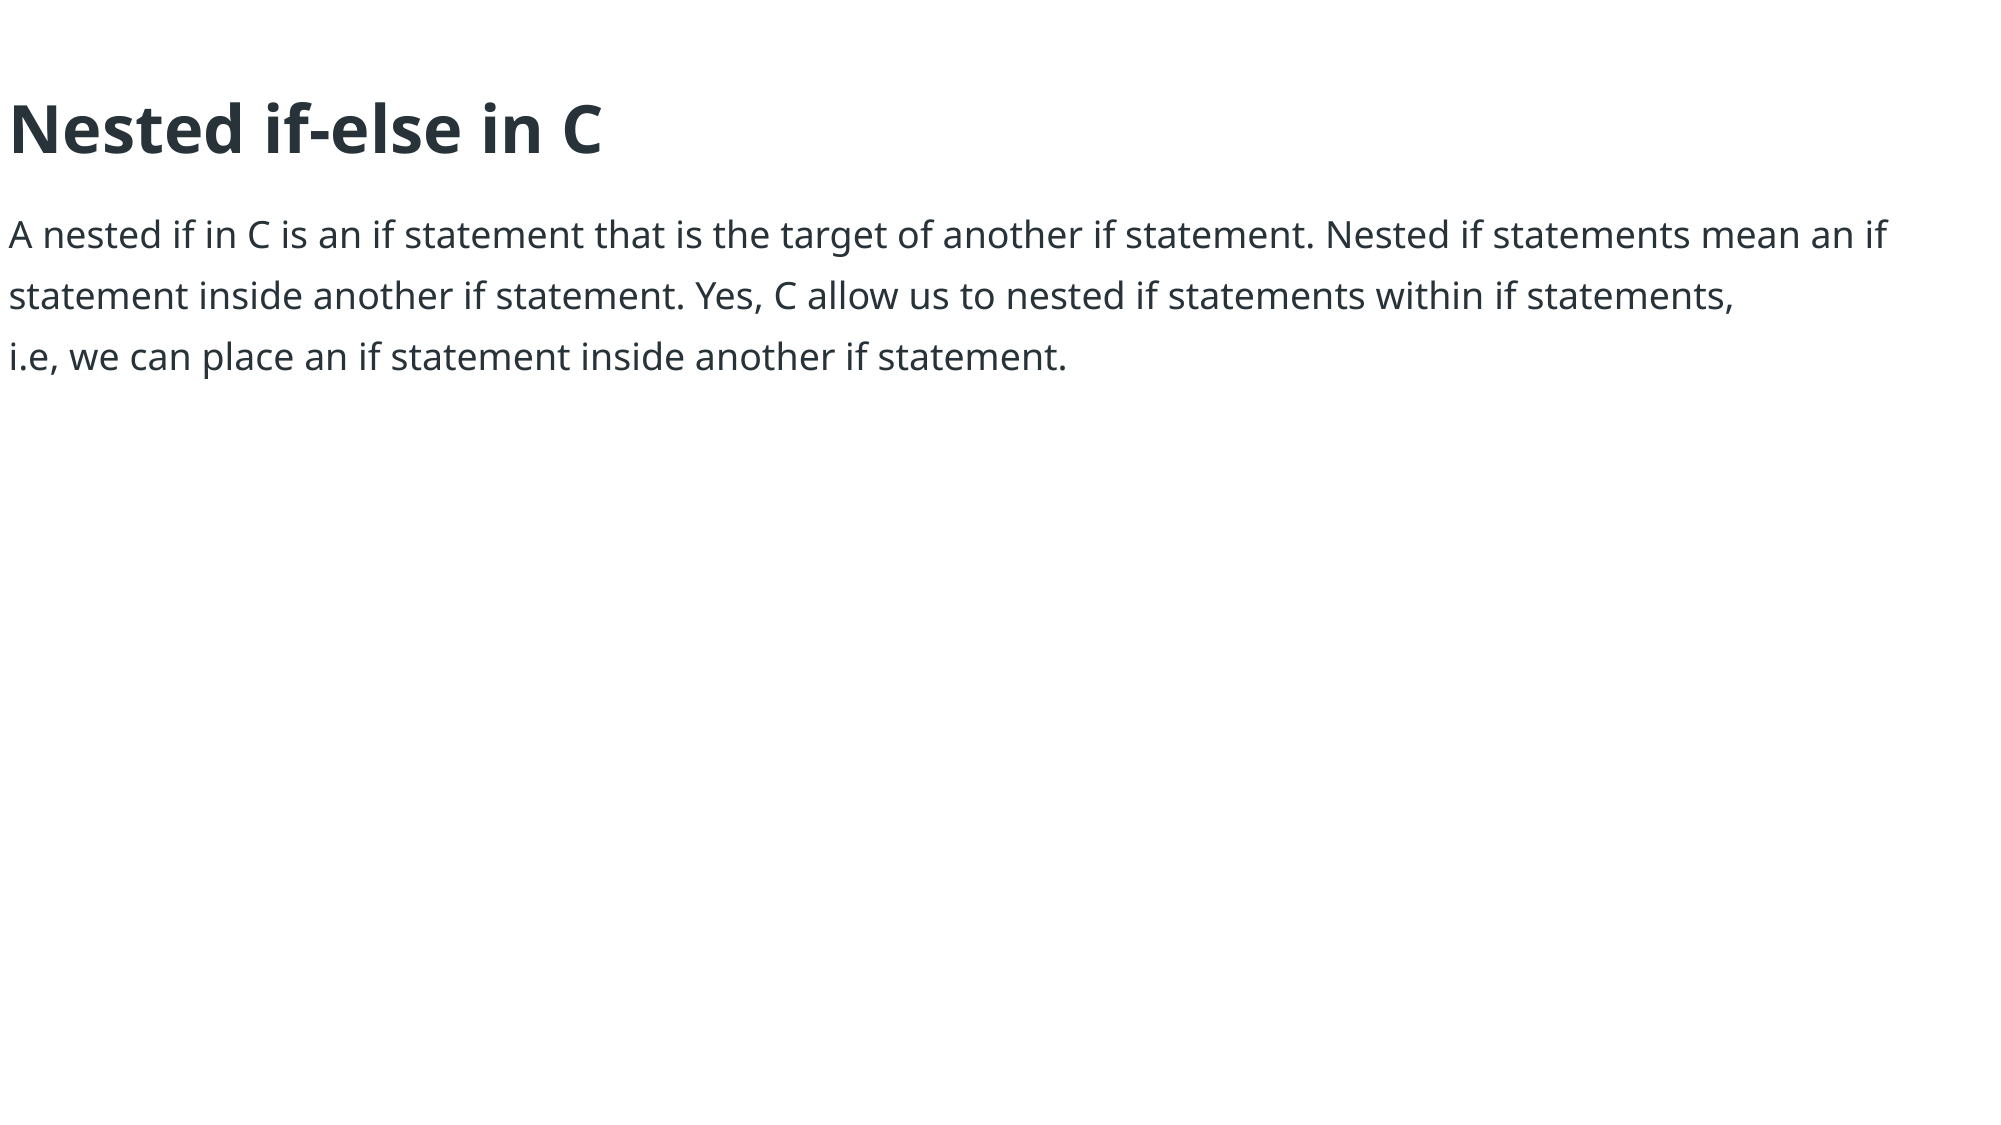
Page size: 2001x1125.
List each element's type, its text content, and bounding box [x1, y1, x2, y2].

text_box Nested if-else in C A nested if in C is an if statement that is the target of another if statement. Nested if statements mean an if statement inside another if statement. Yes, C allow us to nested if statements within if statements, i.e, we can place an if statement inside another if statement. [0, 79, 1914, 568]
